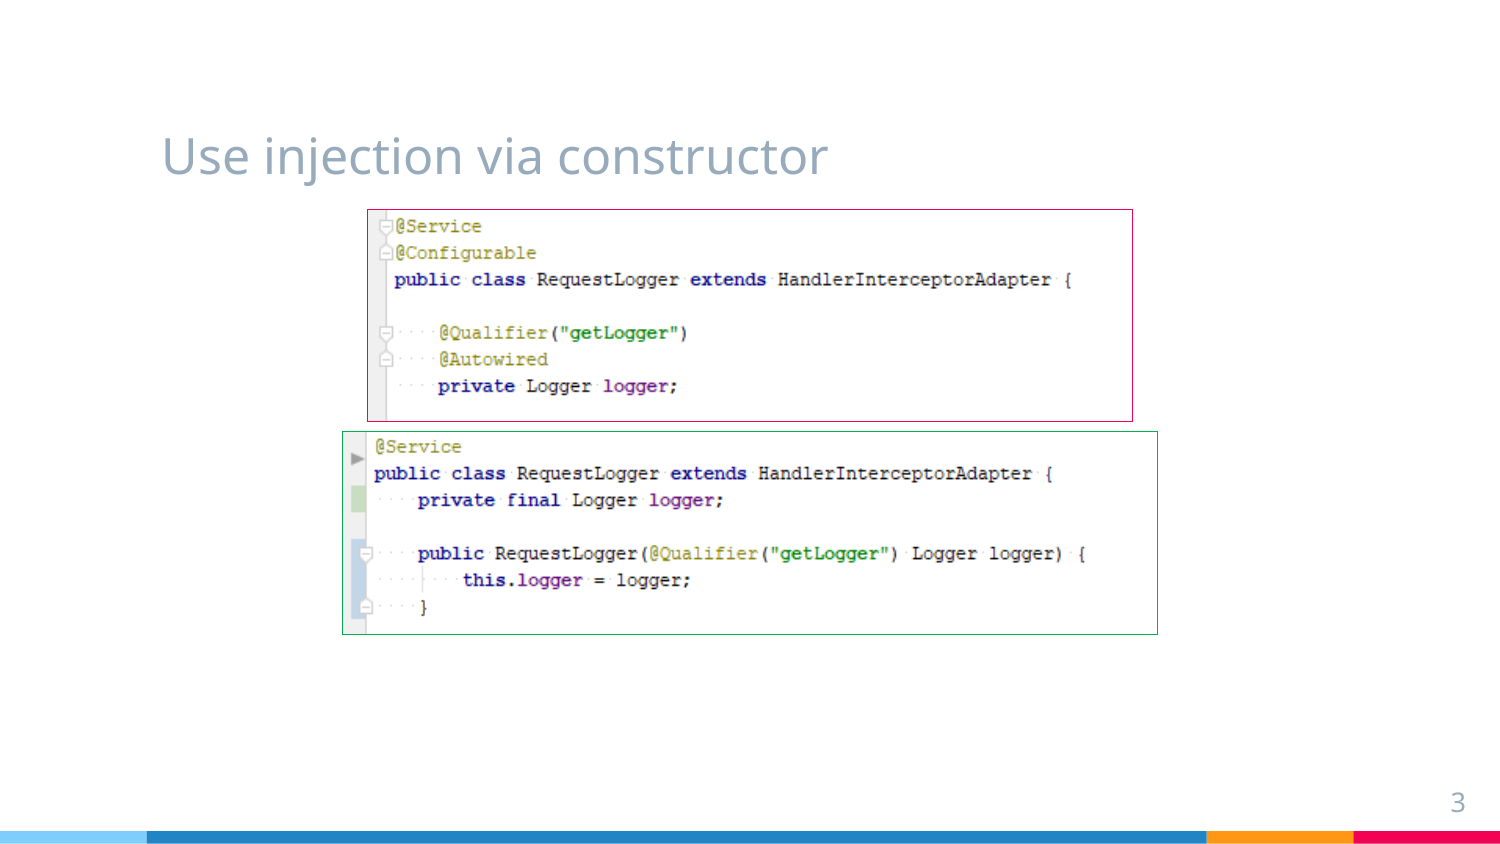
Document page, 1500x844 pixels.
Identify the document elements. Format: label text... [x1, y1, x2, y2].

picture [366, 208, 1134, 423]
picture [342, 431, 1158, 635]
slide_number 3 [1391, 770, 1482, 822]
title Use injection via constructor [146, 58, 1207, 200]
